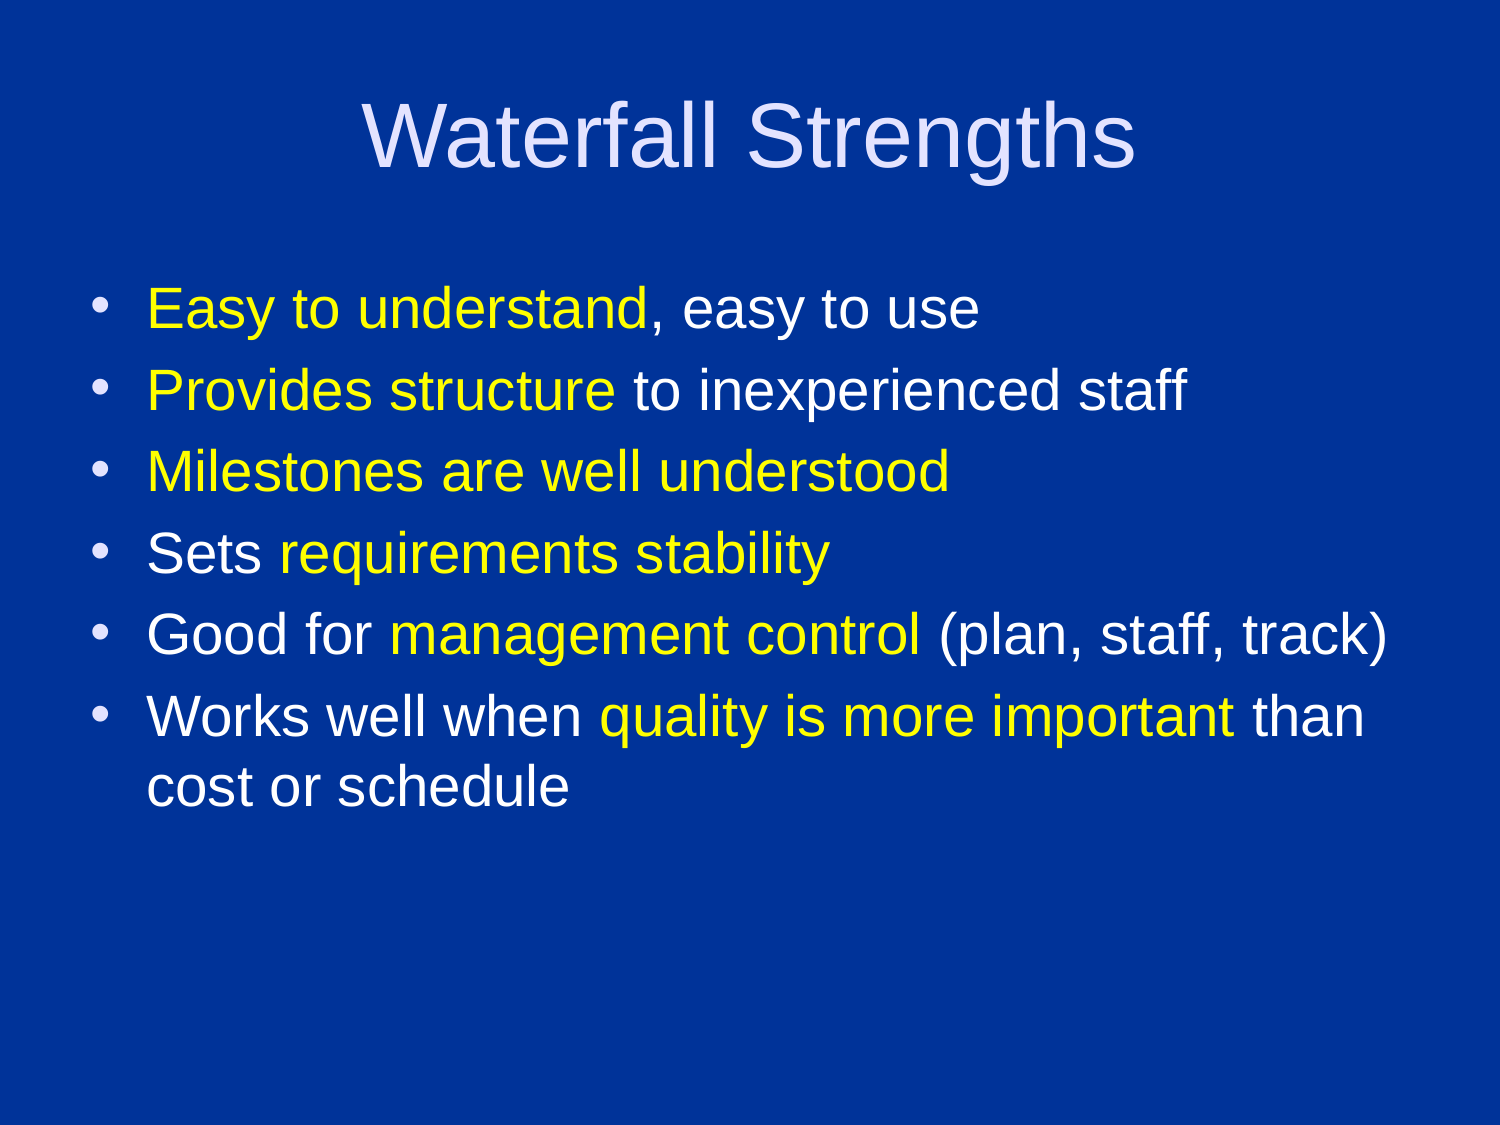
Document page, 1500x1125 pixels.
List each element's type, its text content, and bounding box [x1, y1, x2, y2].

title Waterfall Strengths [75, 37, 1425, 225]
list Easy to understand, easy to use Provides structure to inexperienced staff Milestones are well understood Sets requirements stability Good for management control (plan, staff, track) Works well when quality is more important than cost or schedule [75, 262, 1425, 1000]
